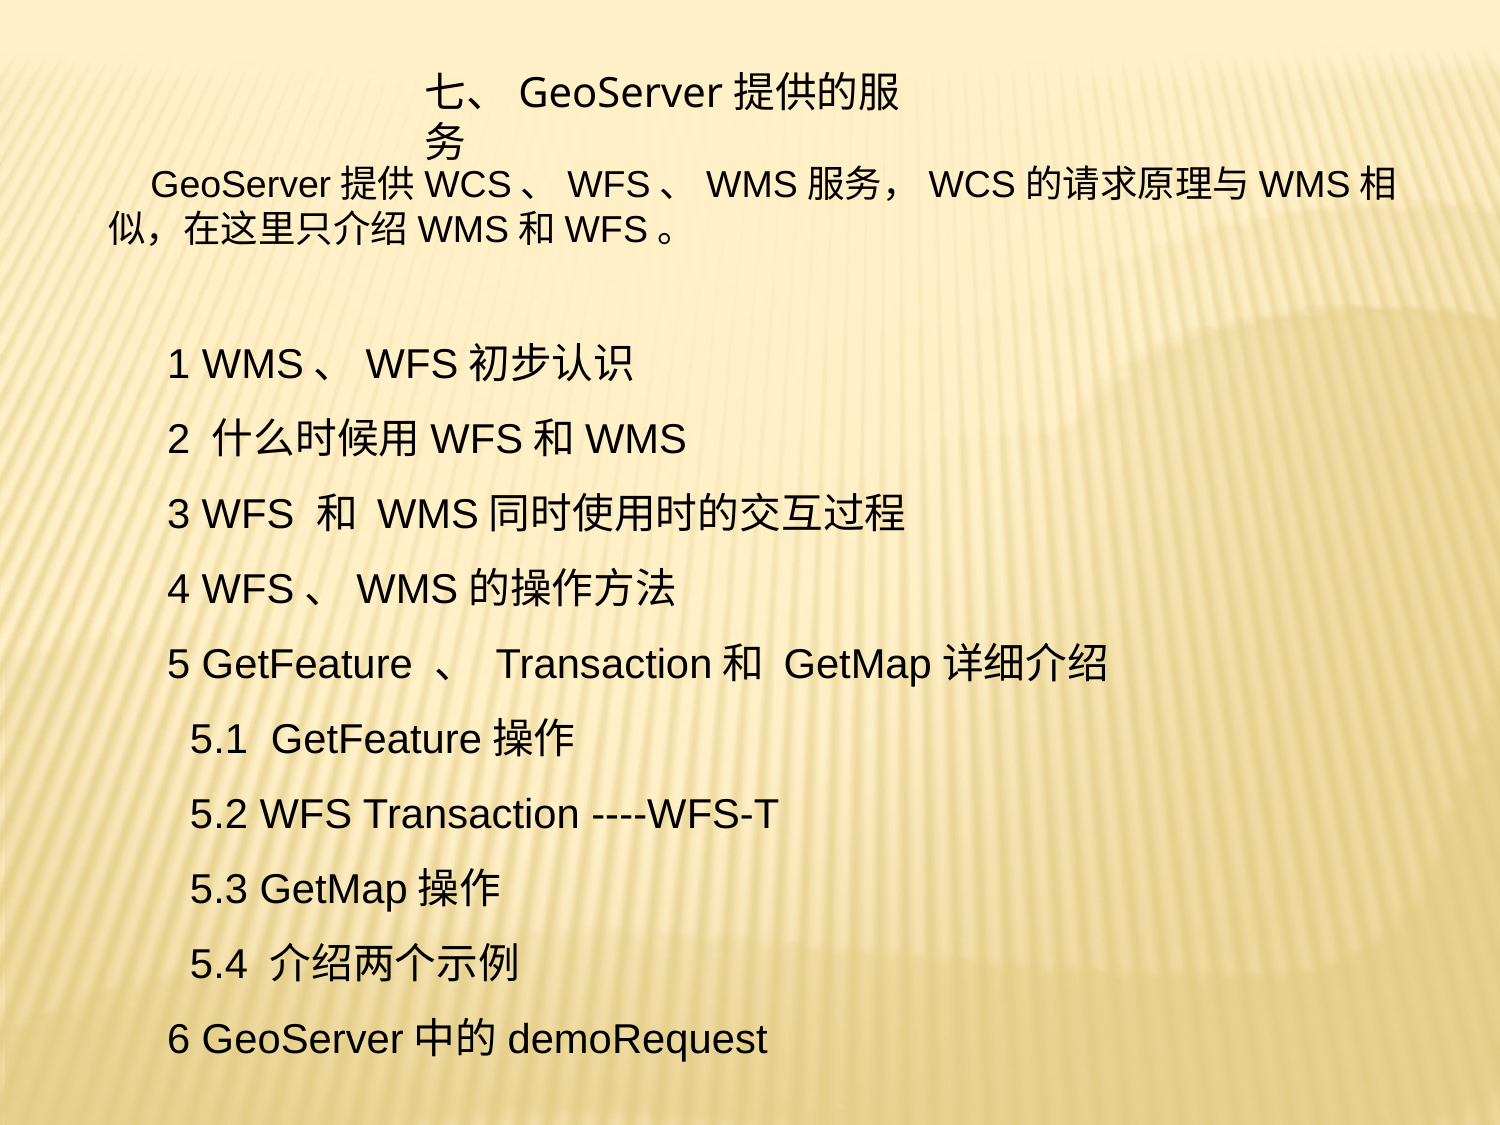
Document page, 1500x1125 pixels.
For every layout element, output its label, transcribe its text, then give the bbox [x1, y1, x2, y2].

text_box GeoServer提供WCS、WFS、WMS服务，WCS的请求原理与WMS相似，在这里只介绍WMS和WFS。 [93, 152, 1442, 258]
text_box 七、GeoServer提供的服务 [410, 58, 950, 152]
text_box 1 WMS、WFS初步认识 2 什么时候用WFS和WMS 3 WFS 和 WMS同时使用时的交互过程 4 WFS、WMS的操作方法 5 GetFeature 、 Transaction和 GetMap详细介绍 5.1 GetFeature操作 5.2 WFS Transaction ----WFS-T 5.3 GetMap操作 5.4 介绍两个示例 6 GeoServer中的demoRequest [152, 304, 1372, 1070]
